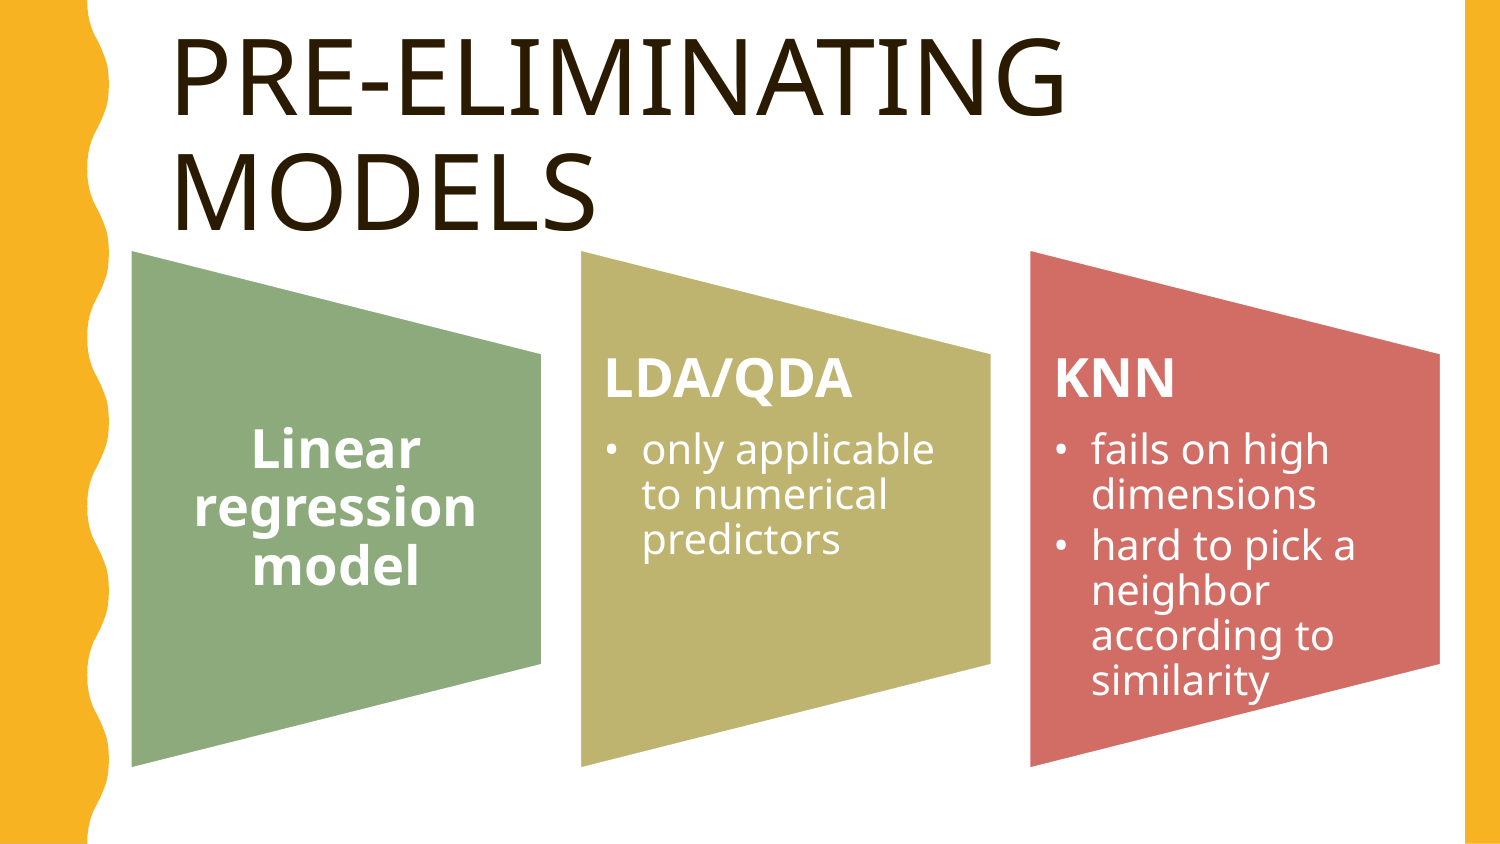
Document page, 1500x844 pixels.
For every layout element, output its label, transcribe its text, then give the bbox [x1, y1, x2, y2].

text_box [88, 0, 1465, 844]
text_box [0, 0, 109, 844]
text_box [1465, 0, 1500, 844]
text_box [127, 245, 1445, 773]
title PRE-ELIMINATING MODELS [154, 47, 1407, 231]
